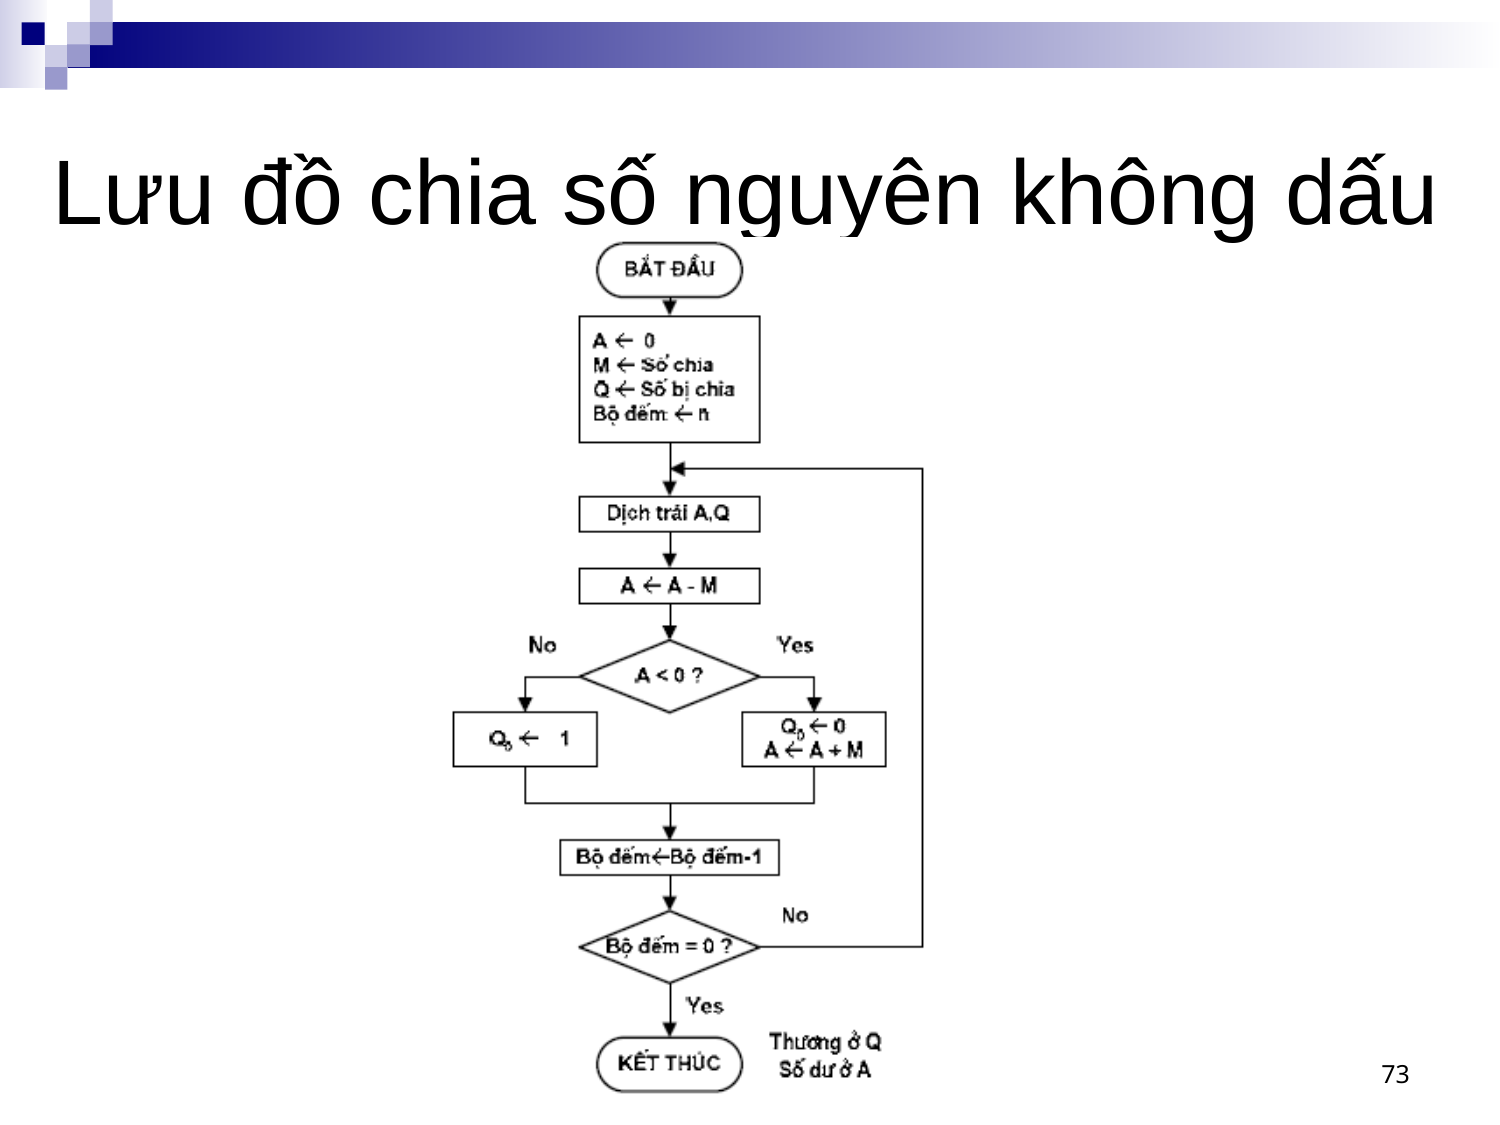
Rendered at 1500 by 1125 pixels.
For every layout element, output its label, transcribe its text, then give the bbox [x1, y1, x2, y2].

title Lưu đồ chia số nguyên không dấu [37, 74, 1476, 301]
picture [424, 237, 951, 1097]
slide_number 73 [1074, 1024, 1426, 1101]
